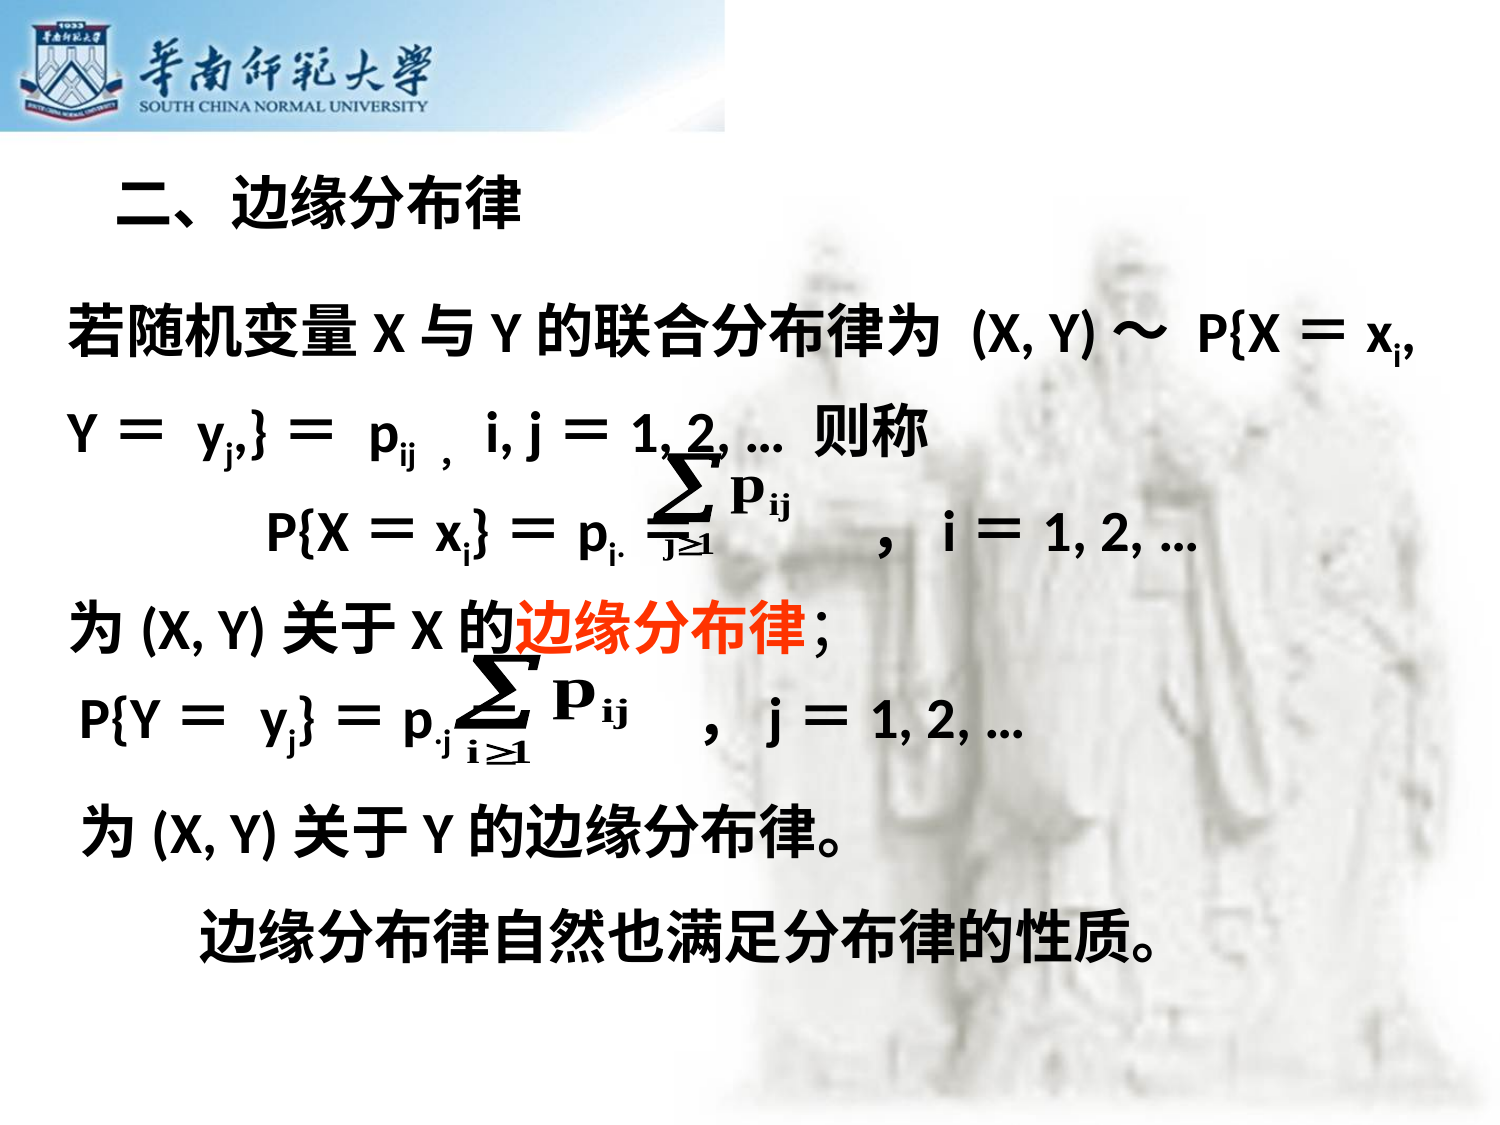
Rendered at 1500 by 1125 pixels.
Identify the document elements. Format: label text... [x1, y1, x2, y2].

picture [0, 0, 1500, 1125]
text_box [643, 443, 807, 575]
text_box 若随机变量X与Y的联合分布律为 (X, Y)～ P{X＝xi, Y＝ yj,}＝ pij ，i, j＝1, 2, … 则称 P{X＝xi}＝pi.＝ ，i＝1, 2, … 为(X, Y)关于X的边缘分布律； [53, 267, 1436, 669]
title 二、边缘分布律 [99, 159, 1375, 267]
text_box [442, 644, 649, 776]
text_box P{Y＝ yj}＝p.j＝ ，j＝1, 2, … 为(X, Y)关于Y的边缘分布律。 边缘分布律自然也满足分布律的性质。 [64, 633, 1412, 978]
